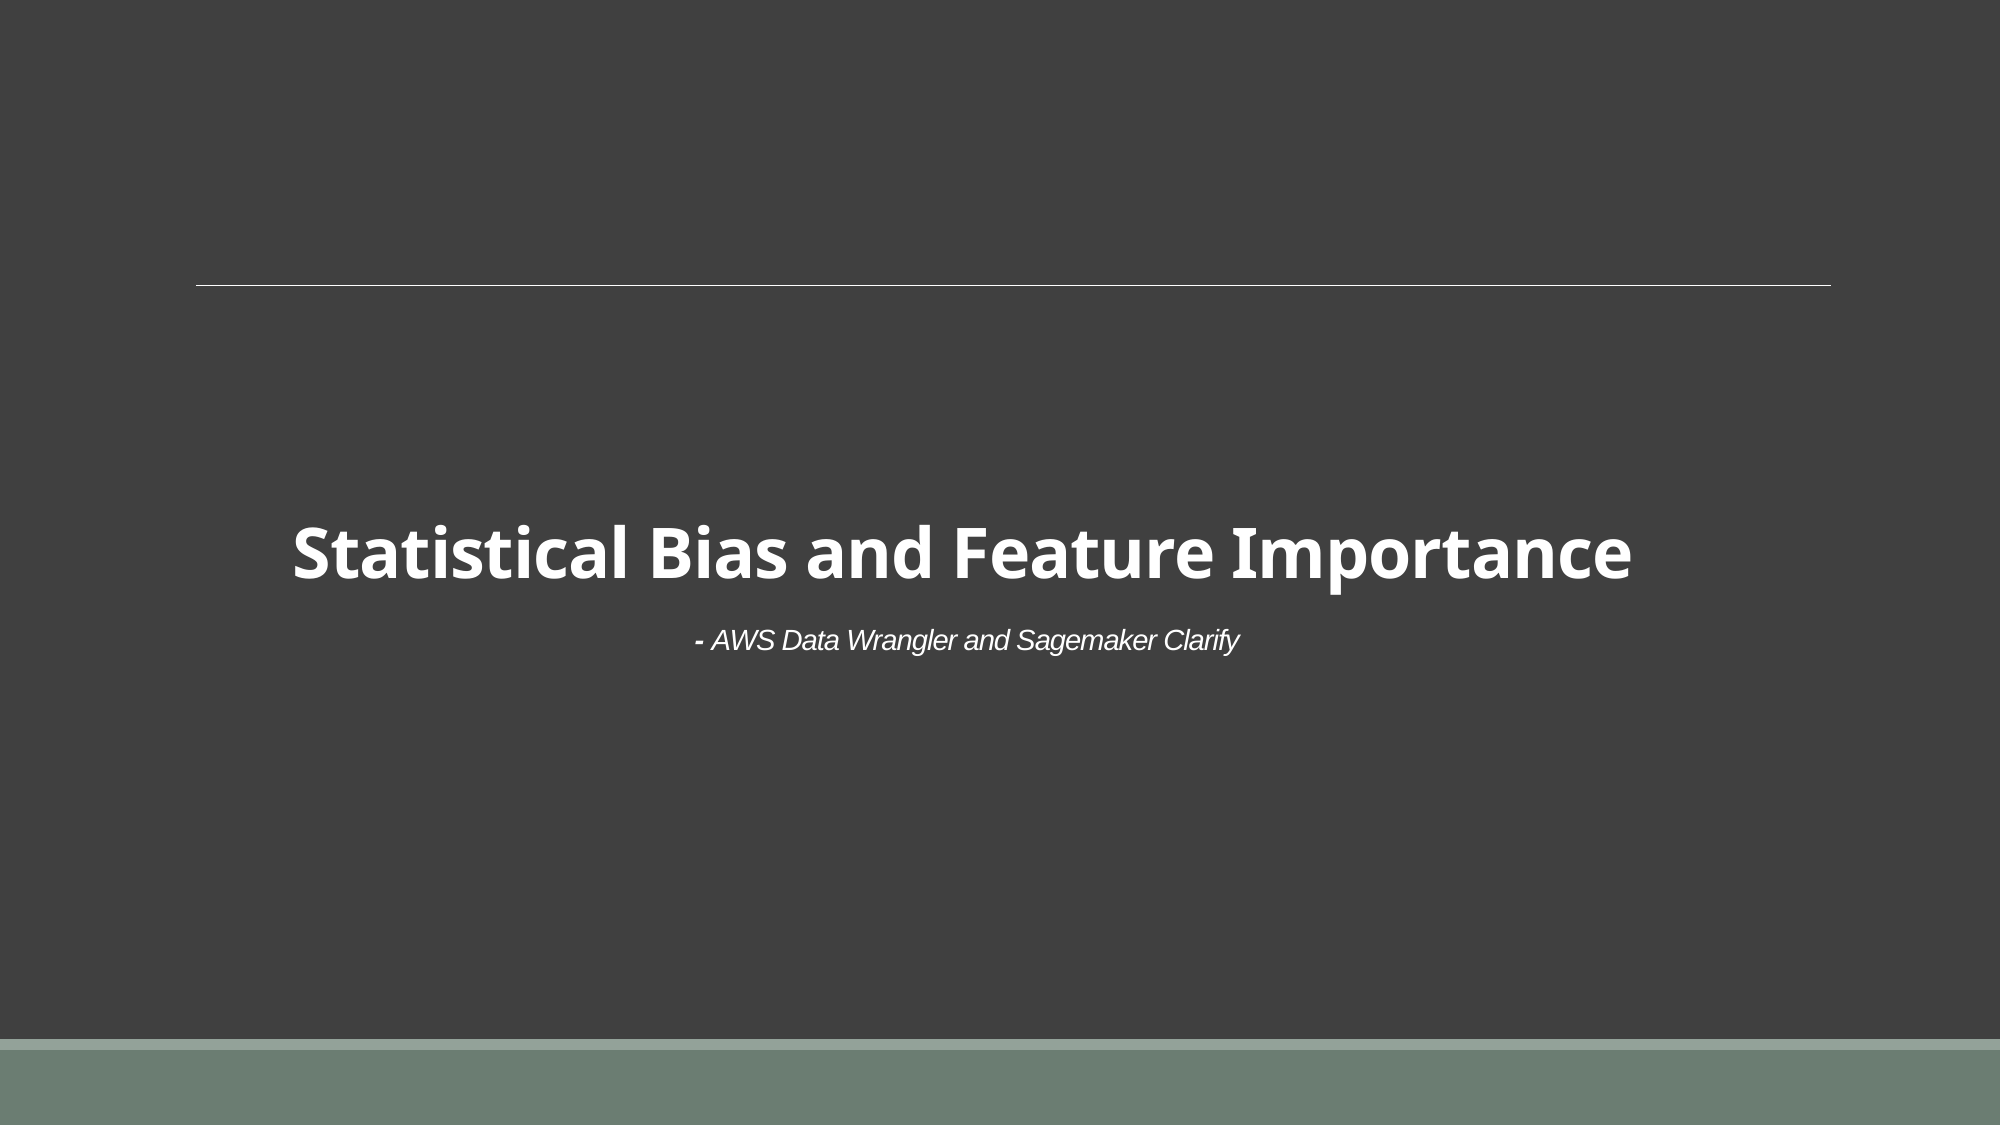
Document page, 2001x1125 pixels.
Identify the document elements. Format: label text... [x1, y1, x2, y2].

title Statistical Bias and Feature Importance - AWS Data Wrangler and Sagemaker Clarify [277, 453, 1723, 672]
